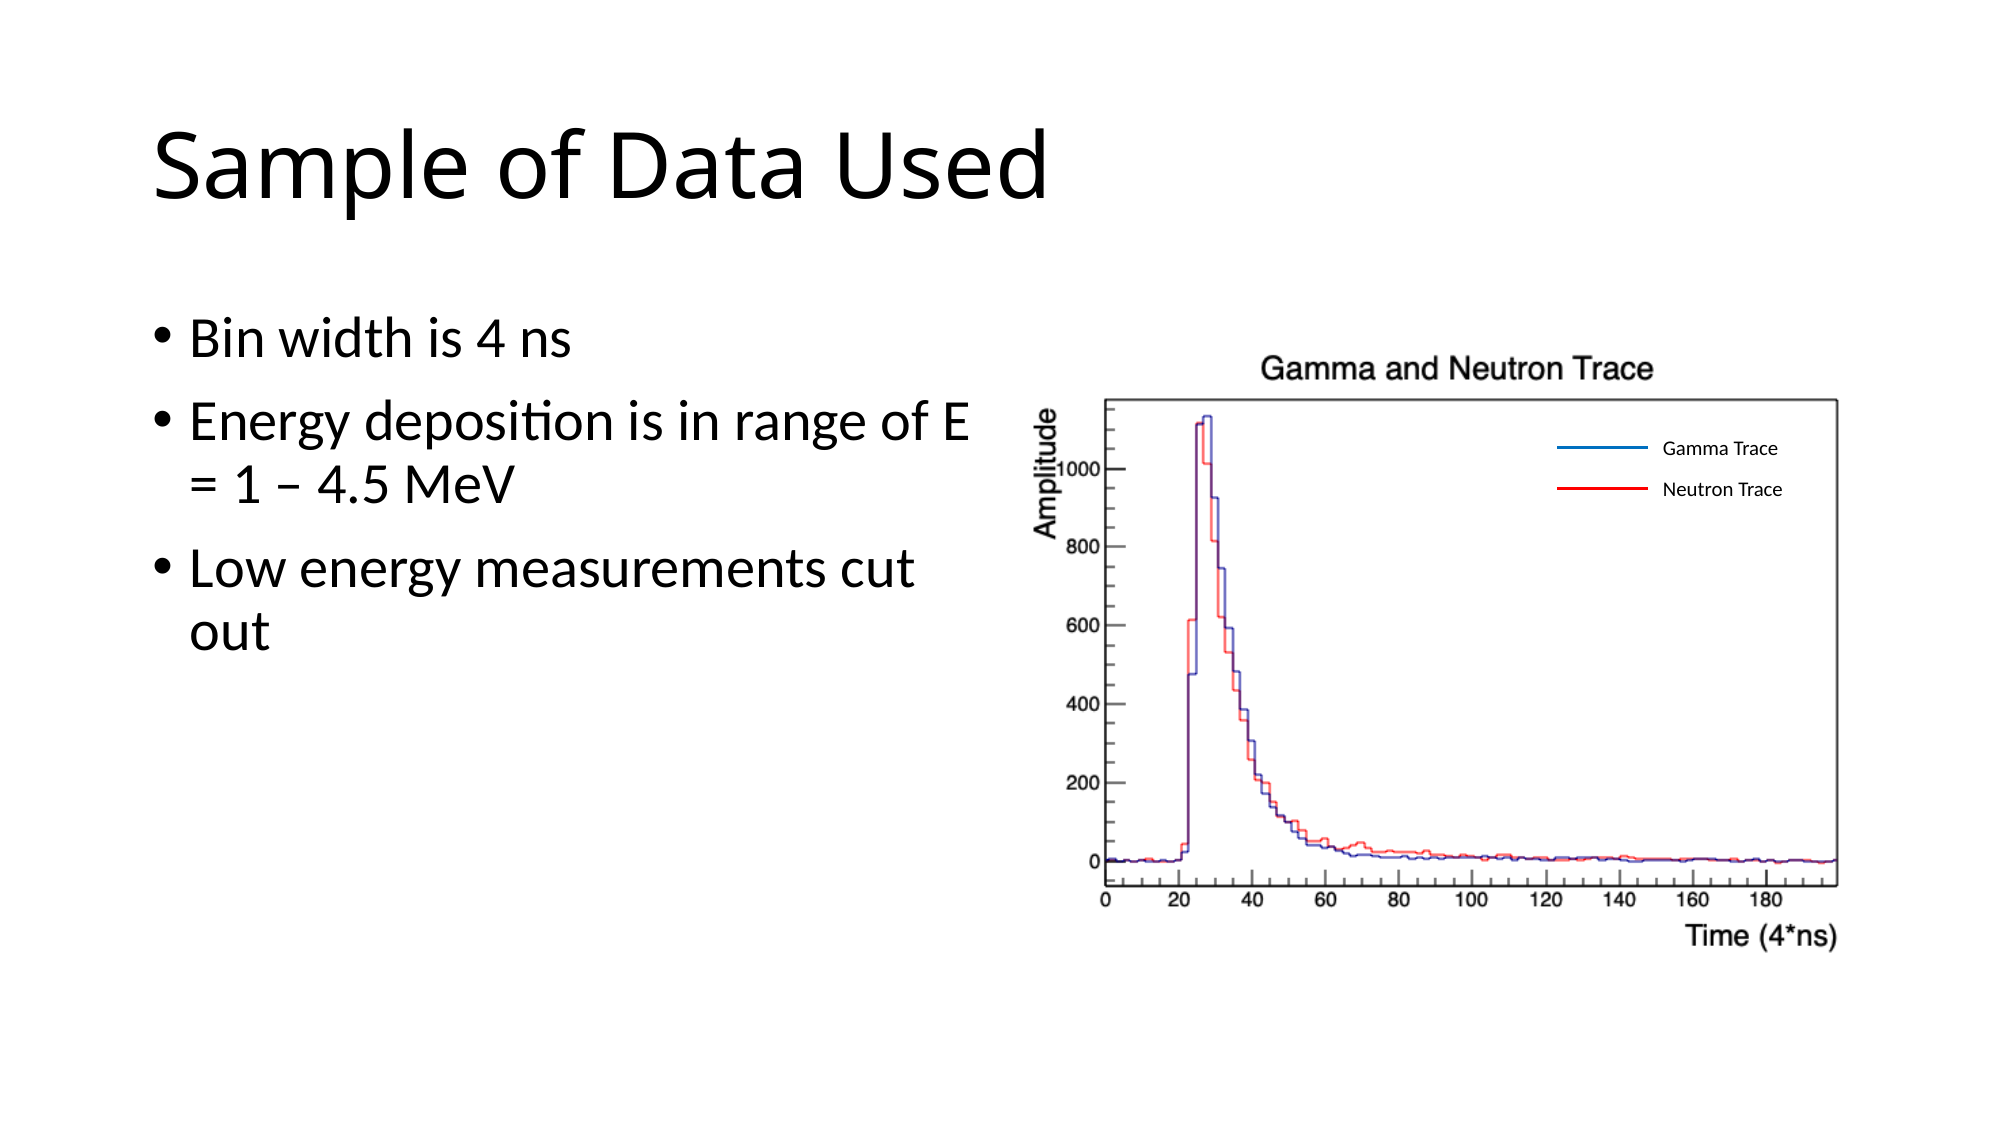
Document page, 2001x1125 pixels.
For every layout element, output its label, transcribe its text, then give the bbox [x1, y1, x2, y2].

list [1012, 343, 1863, 969]
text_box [1557, 427, 1937, 509]
title Sample of Data Used [137, 59, 1863, 278]
list Bin width is 4 ns Energy deposition is in range of E = 1 – 4.5 MeV Low energy measurements cut out [137, 299, 988, 1014]
